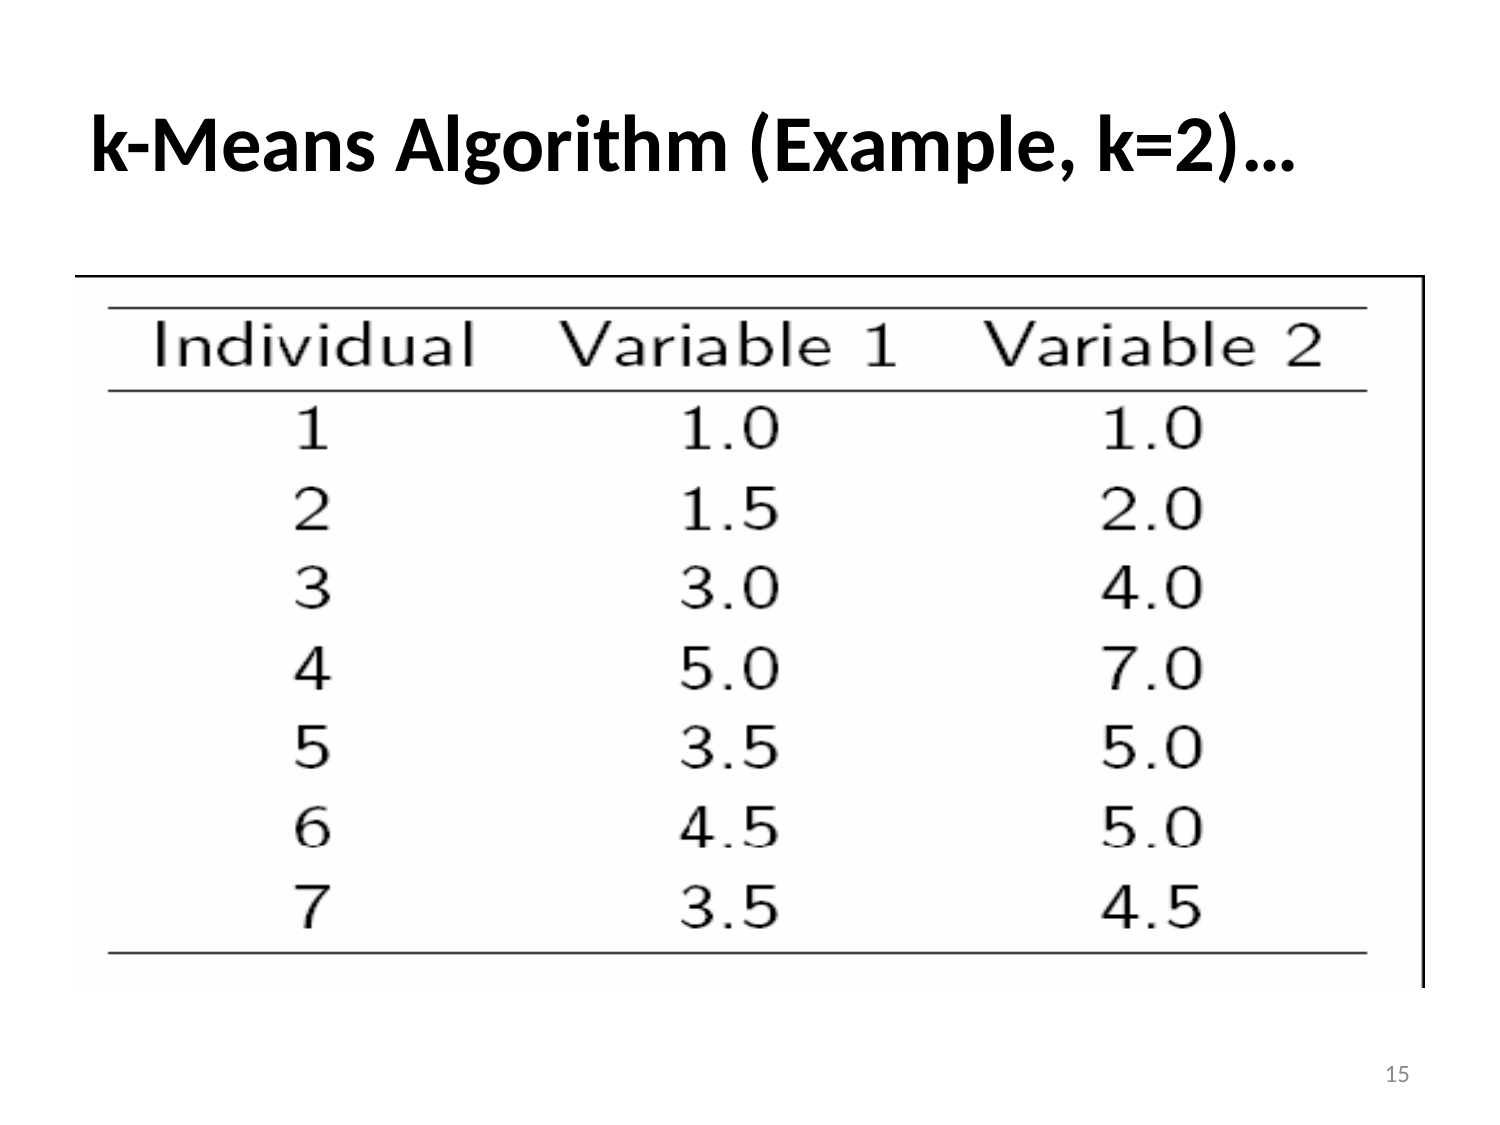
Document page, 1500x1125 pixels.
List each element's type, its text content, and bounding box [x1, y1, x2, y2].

picture [74, 274, 1426, 988]
title k-Means Algorithm (Example, k=2)… [75, 45, 1425, 233]
slide_number 15 [1074, 1042, 1425, 1103]
